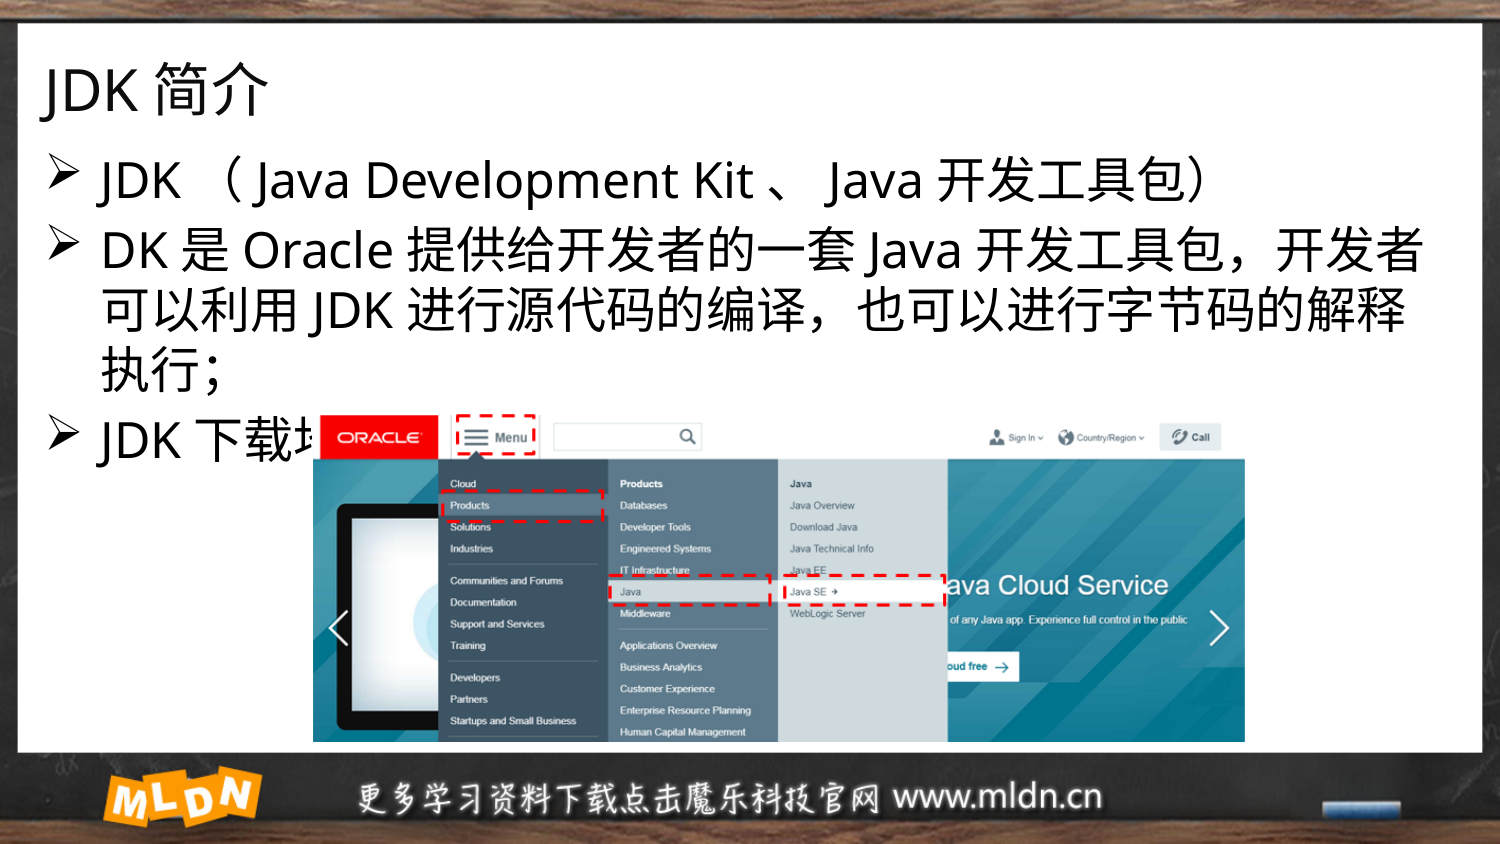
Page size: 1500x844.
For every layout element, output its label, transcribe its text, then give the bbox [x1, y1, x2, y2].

picture [0, 0, 1500, 844]
list JDK（Java Development Kit、Java开发工具包） DK是Oracle提供给开发者的一套Java开发工具包，开发者可以利用JDK进行源代码的编译，也可以进行字节码的解释执行； JDK下载地址：http://www.oracle.com [29, 140, 1471, 729]
title JDK简介 [29, 34, 1471, 140]
